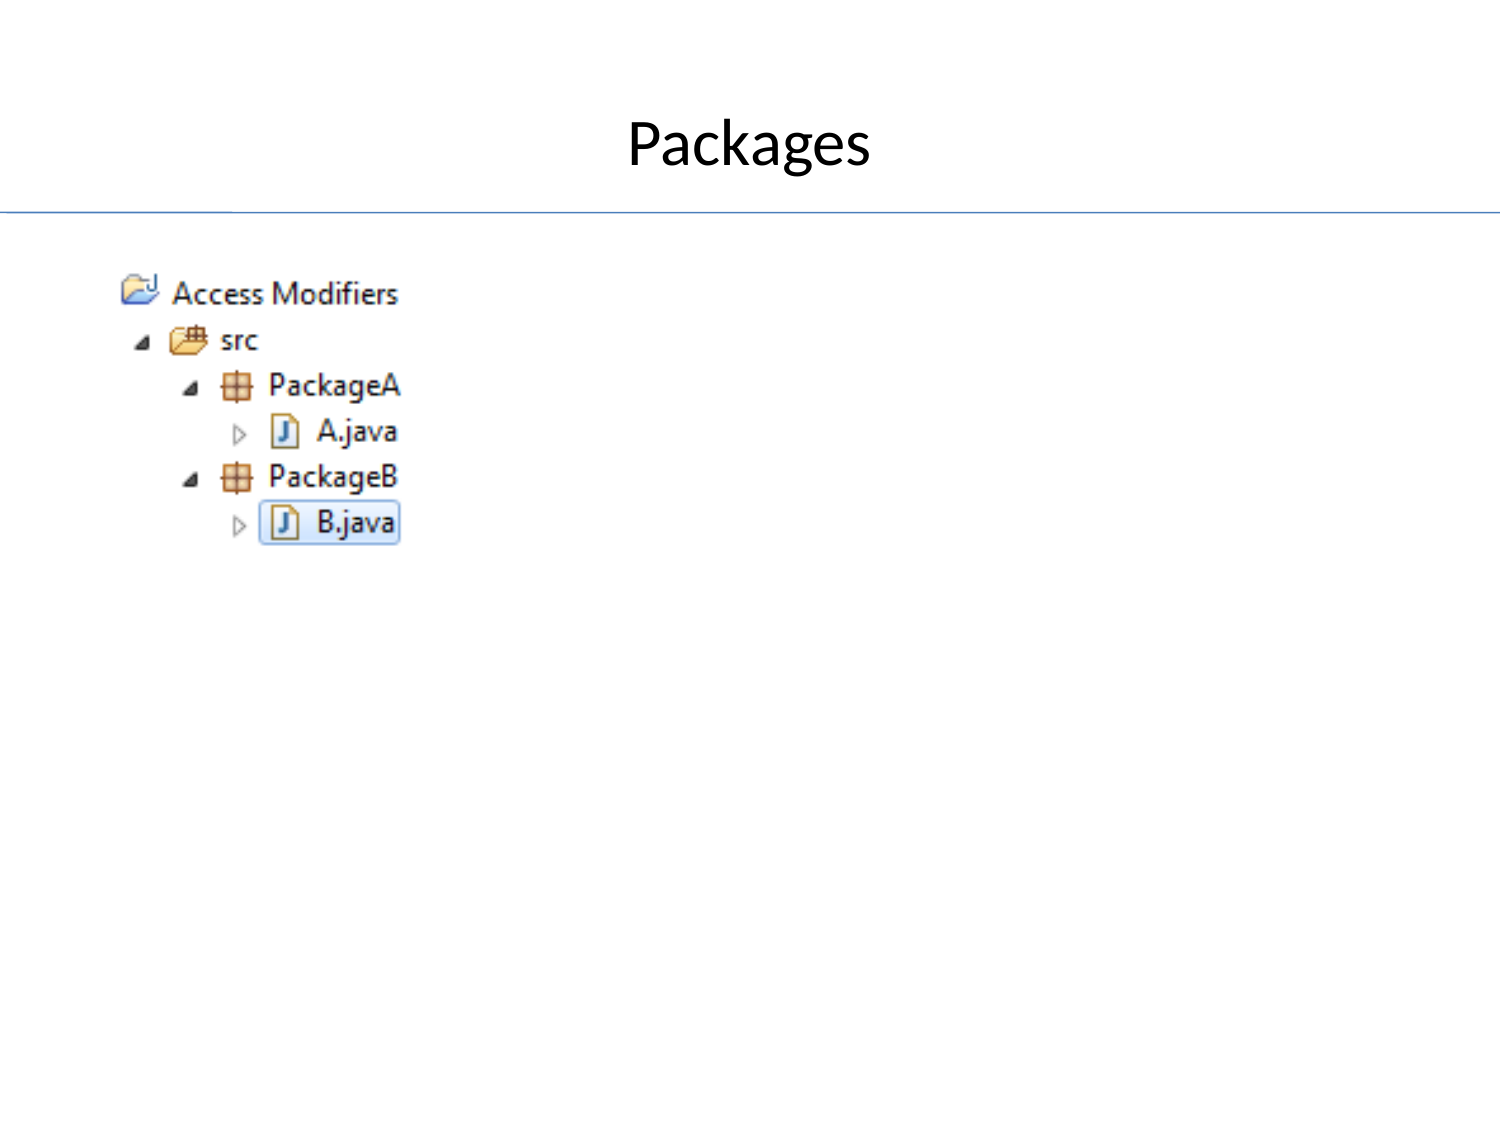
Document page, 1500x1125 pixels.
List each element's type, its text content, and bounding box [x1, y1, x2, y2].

title Packages [75, 45, 1425, 233]
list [112, 262, 513, 552]
